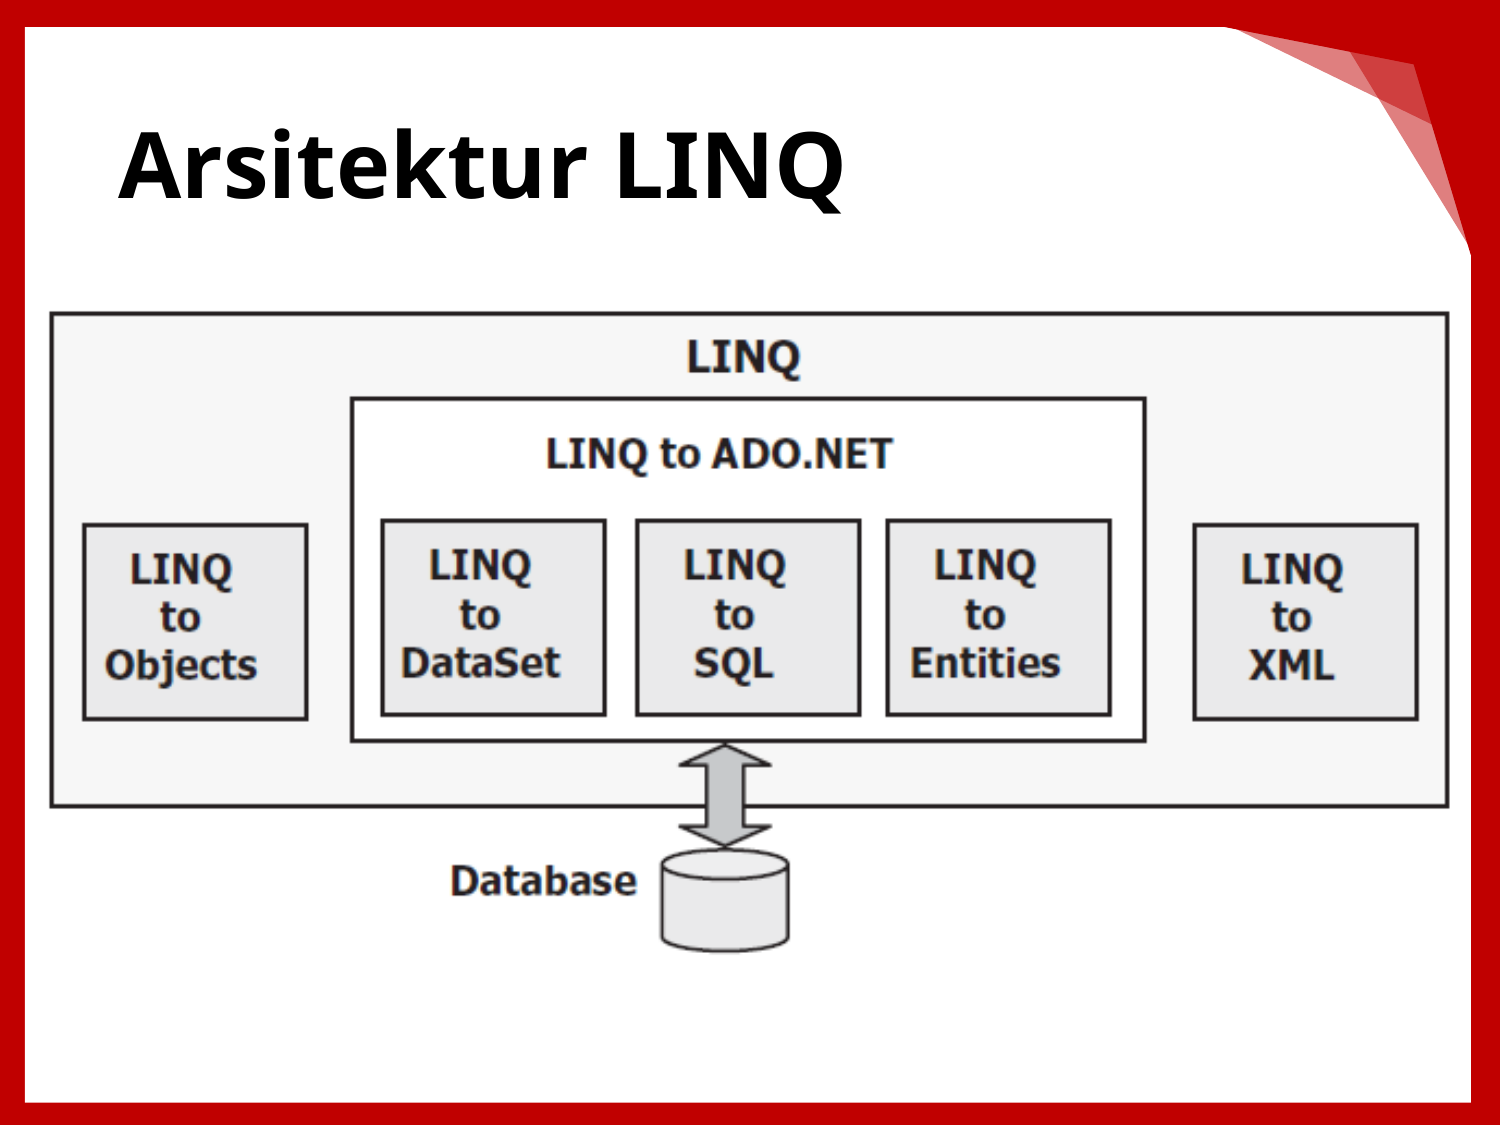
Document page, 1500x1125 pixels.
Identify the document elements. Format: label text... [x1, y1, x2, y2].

title Arsitektur LINQ [103, 59, 1397, 278]
picture [37, 299, 1463, 966]
